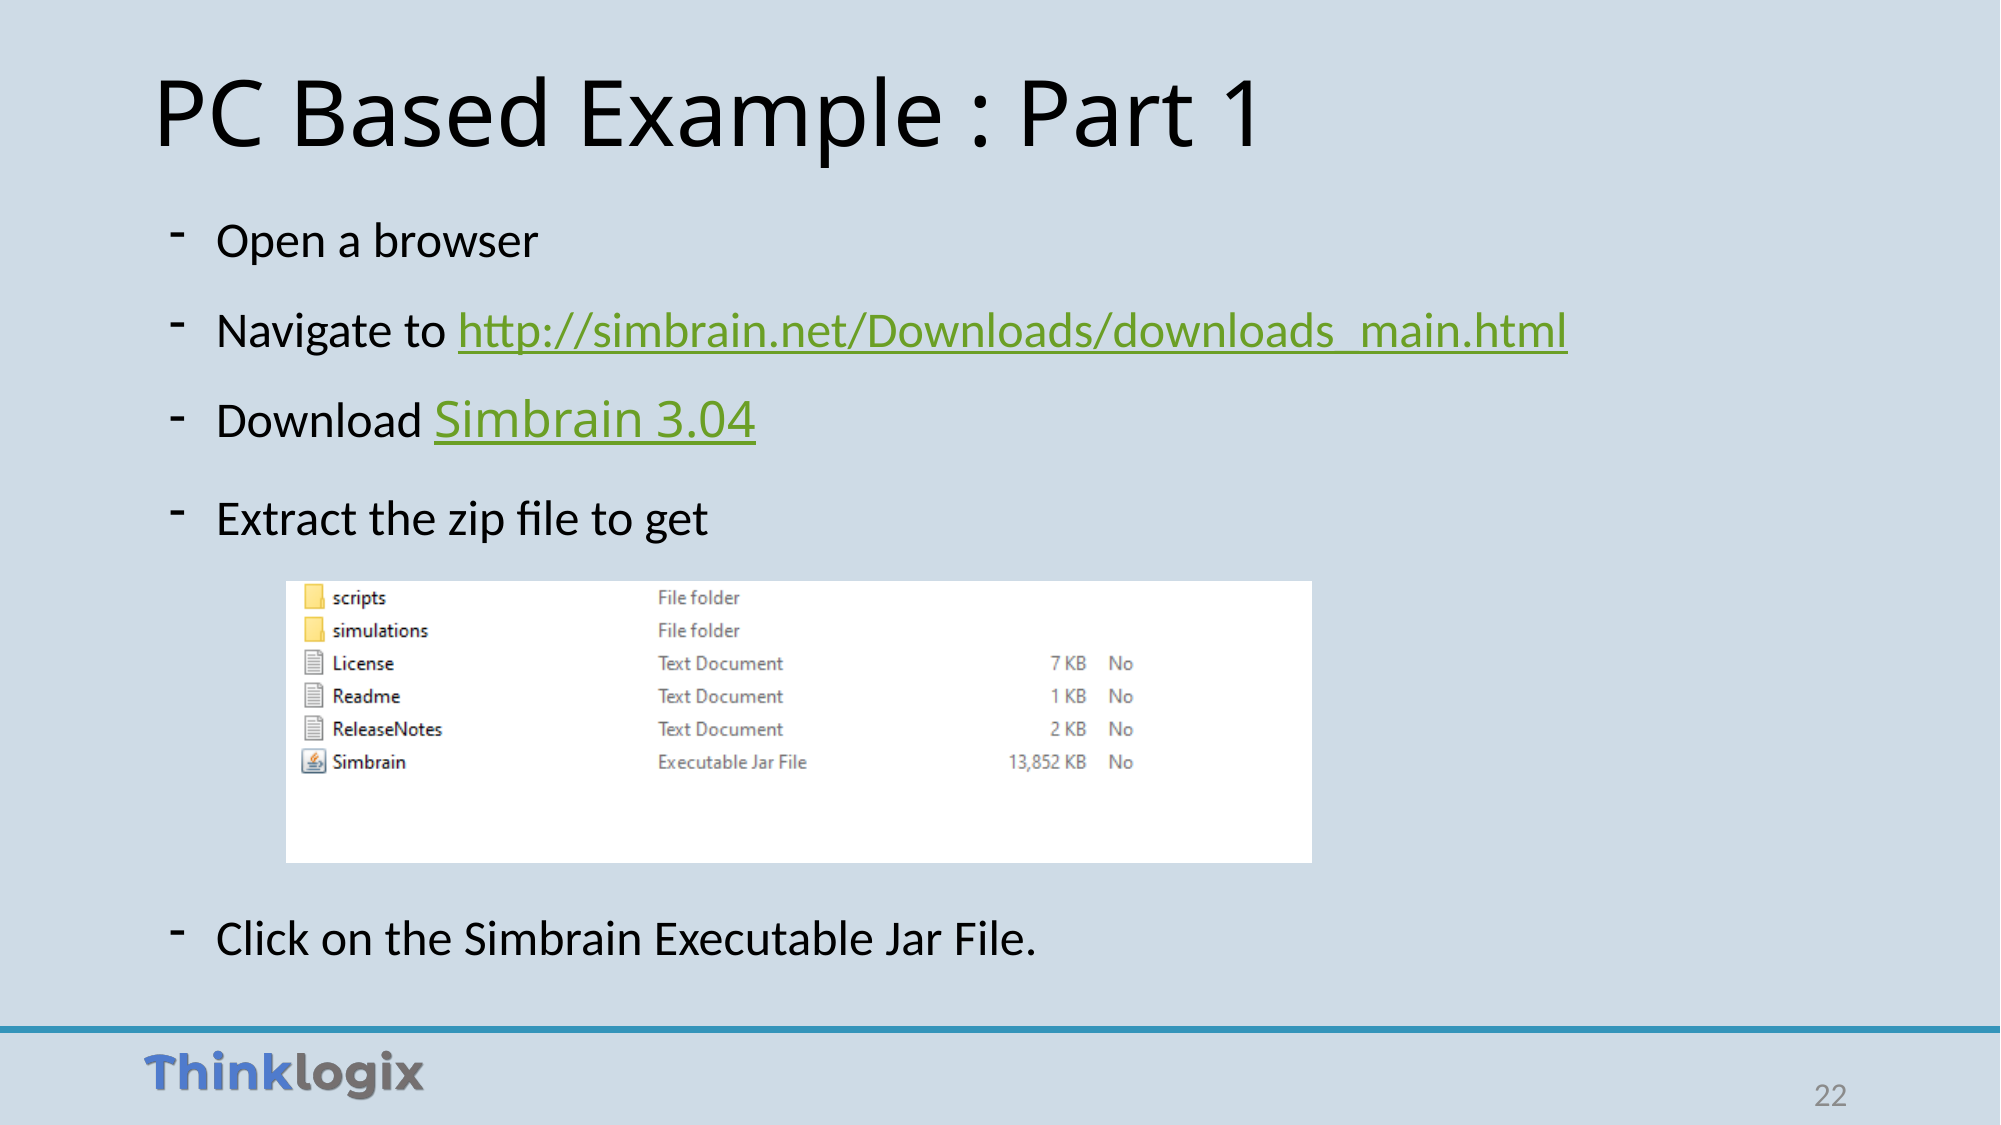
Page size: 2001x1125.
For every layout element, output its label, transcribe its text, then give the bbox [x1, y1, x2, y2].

title PC Based Example : Part 1 [137, 59, 1863, 201]
picture [115, 1036, 456, 1109]
picture [286, 581, 1312, 863]
slide_number 22 [1412, 1042, 1863, 1103]
text_box Open a browser Navigate to http://simbrain.net/Downloads/downloads_main.html Download Simbrain 3.04 Extract the zip file to get Click on the Simbrain Executable Jar File. [154, 200, 1863, 974]
